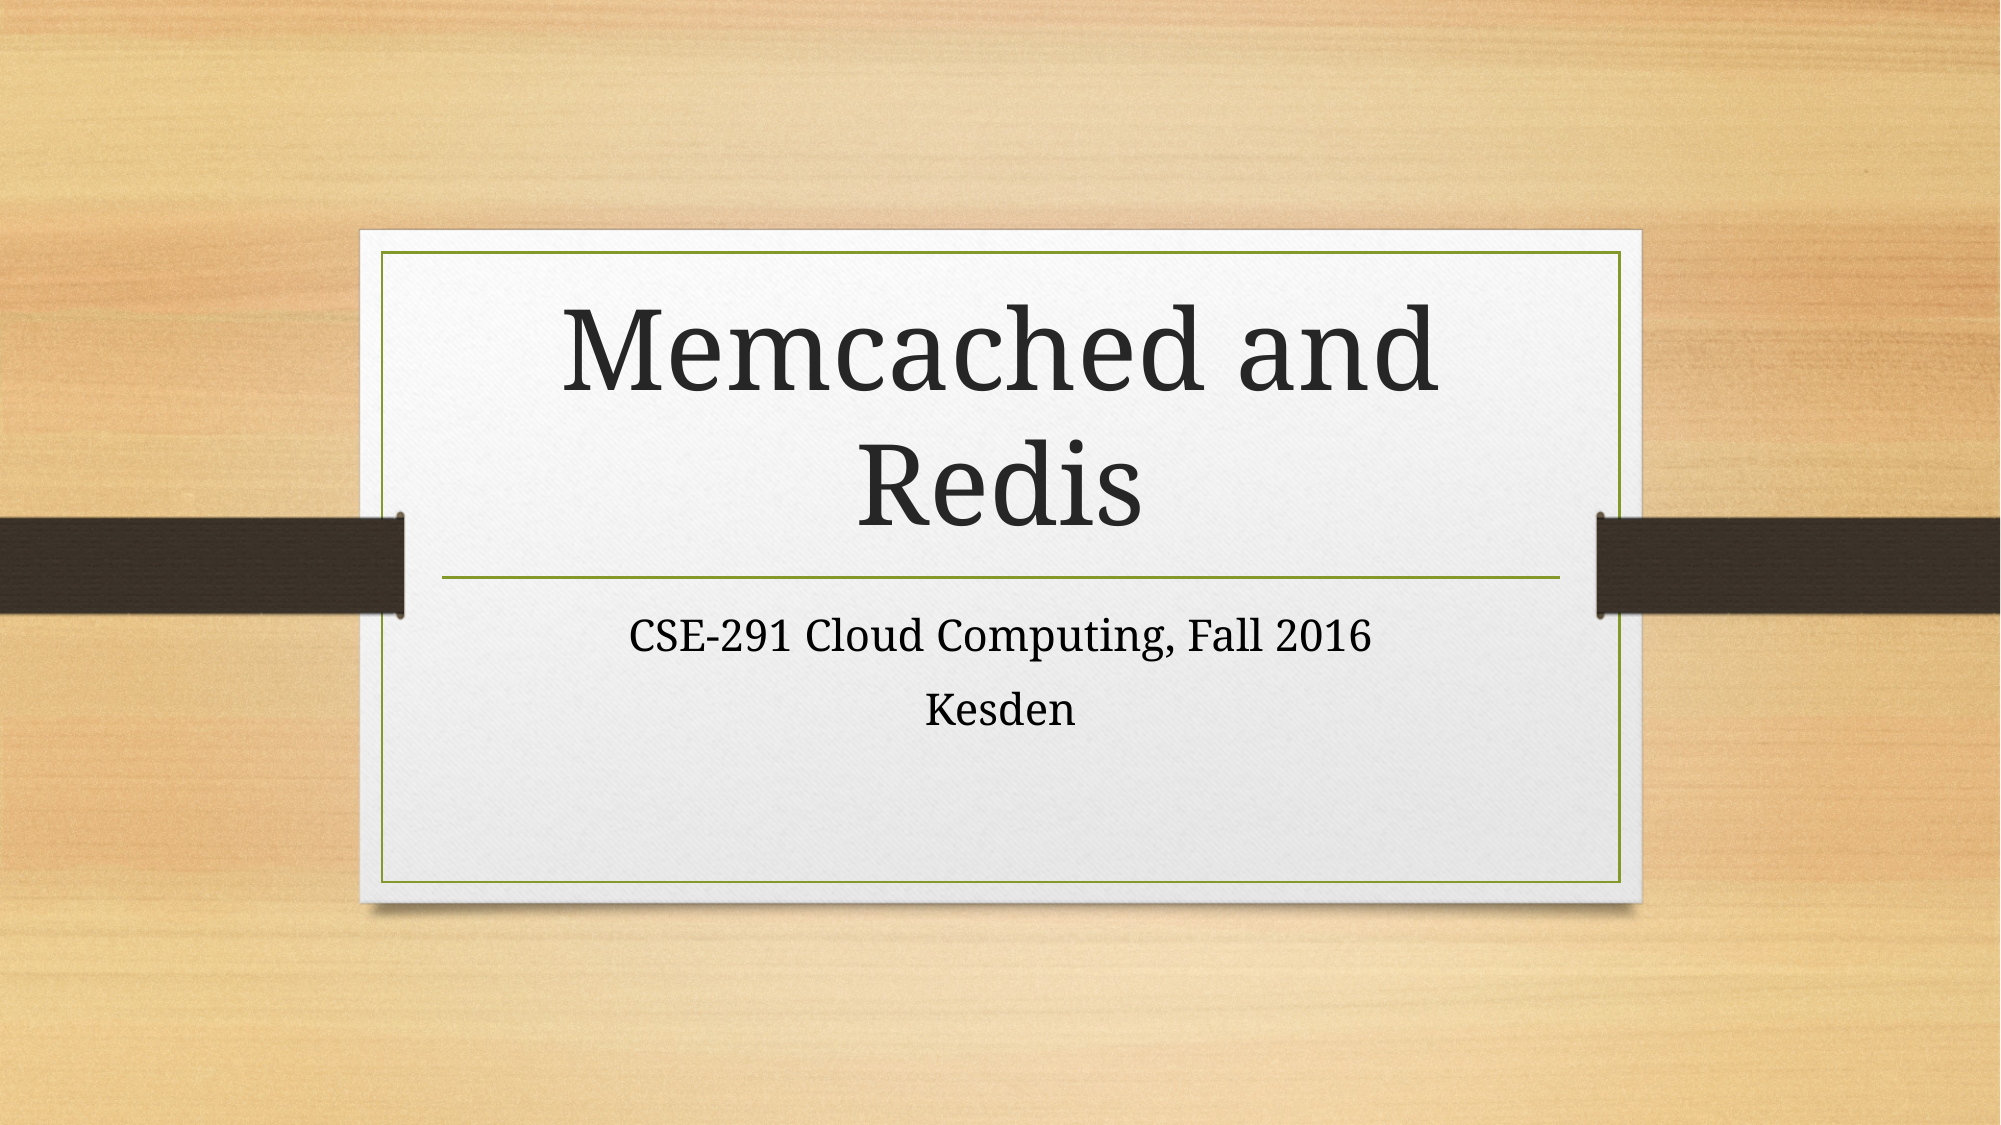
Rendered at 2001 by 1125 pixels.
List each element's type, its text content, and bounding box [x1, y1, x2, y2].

picture [0, 0, 2001, 1125]
title Memcached and Redis [441, 306, 1560, 556]
subtitle CSE-291 Cloud Computing, Fall 2016 Kesden [441, 600, 1560, 817]
